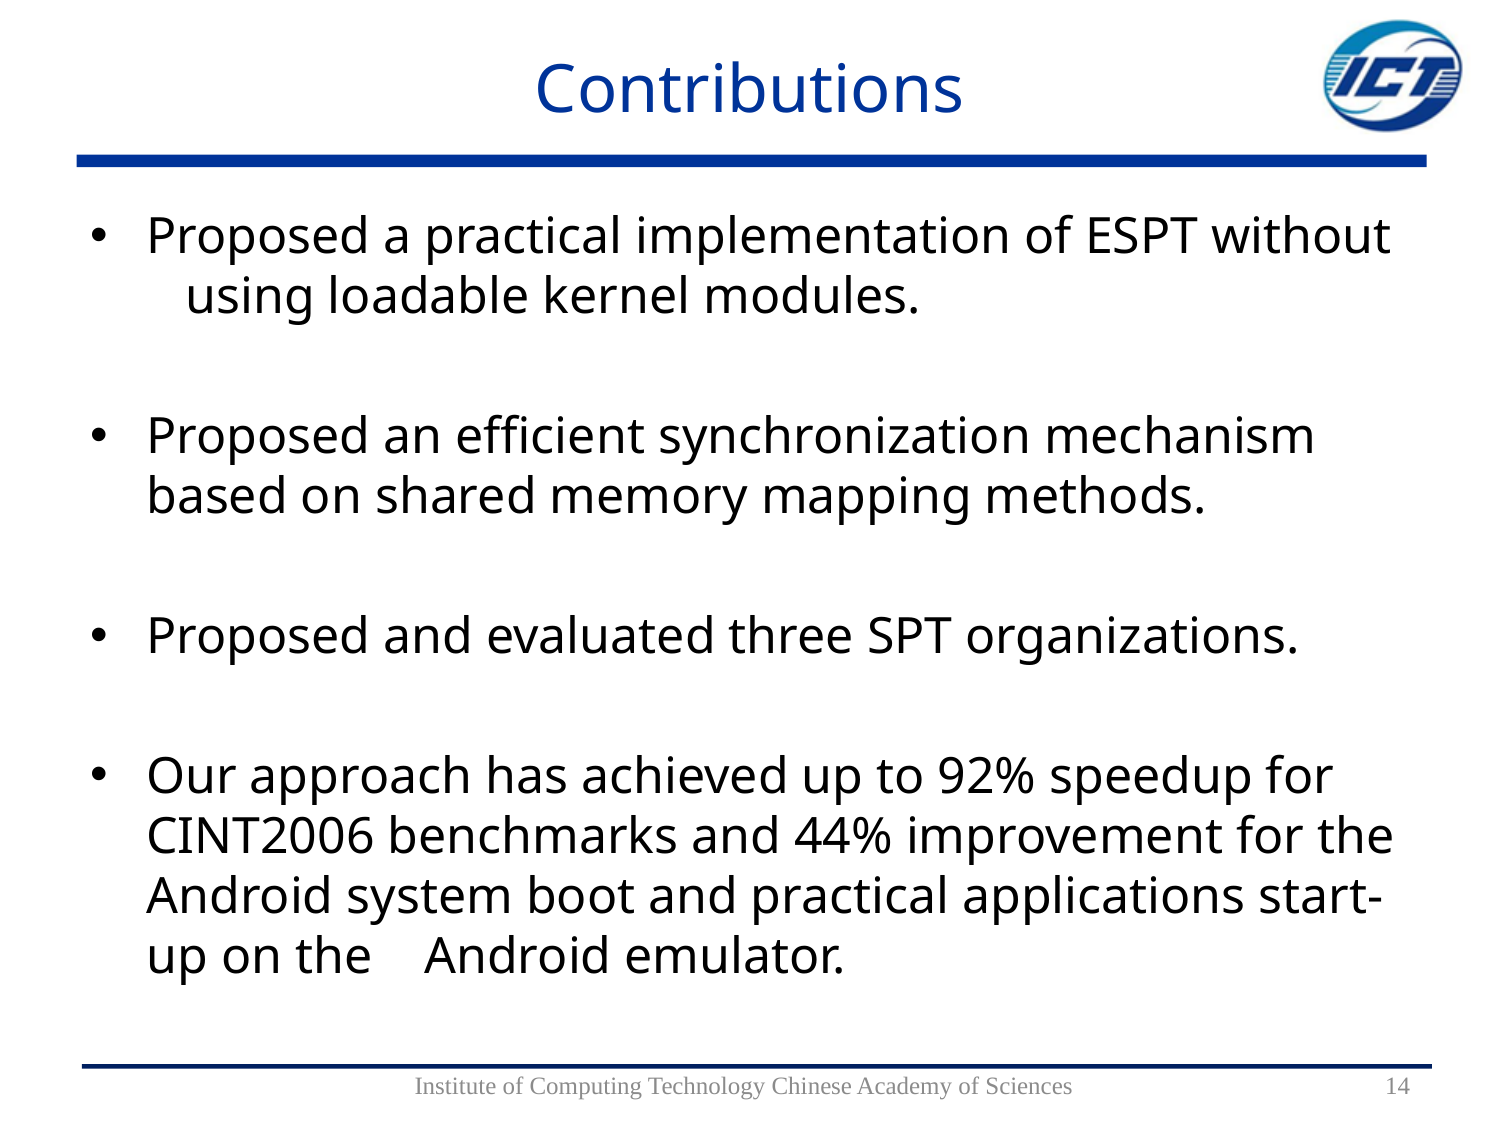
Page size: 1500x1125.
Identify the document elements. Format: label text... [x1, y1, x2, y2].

footer Institute of Computing Technology Chinese Academy of Sciences [242, 1066, 1246, 1103]
picture [1276, 0, 1500, 137]
title Contributions [75, 23, 1425, 149]
list Proposed a practical implementation of ESPT without using loadable kernel modules. Proposed an efficient synchronization mechanism based on shared memory mapping methods. Proposed and evaluated three SPT organizations. Our approach has achieved up to 92% speedup for CINT2006 benchmarks and 44% improvement for the Android system boot and practical applications start-up on the Android emulator. [75, 196, 1425, 1047]
slide_number 14 [1246, 1066, 1425, 1103]
